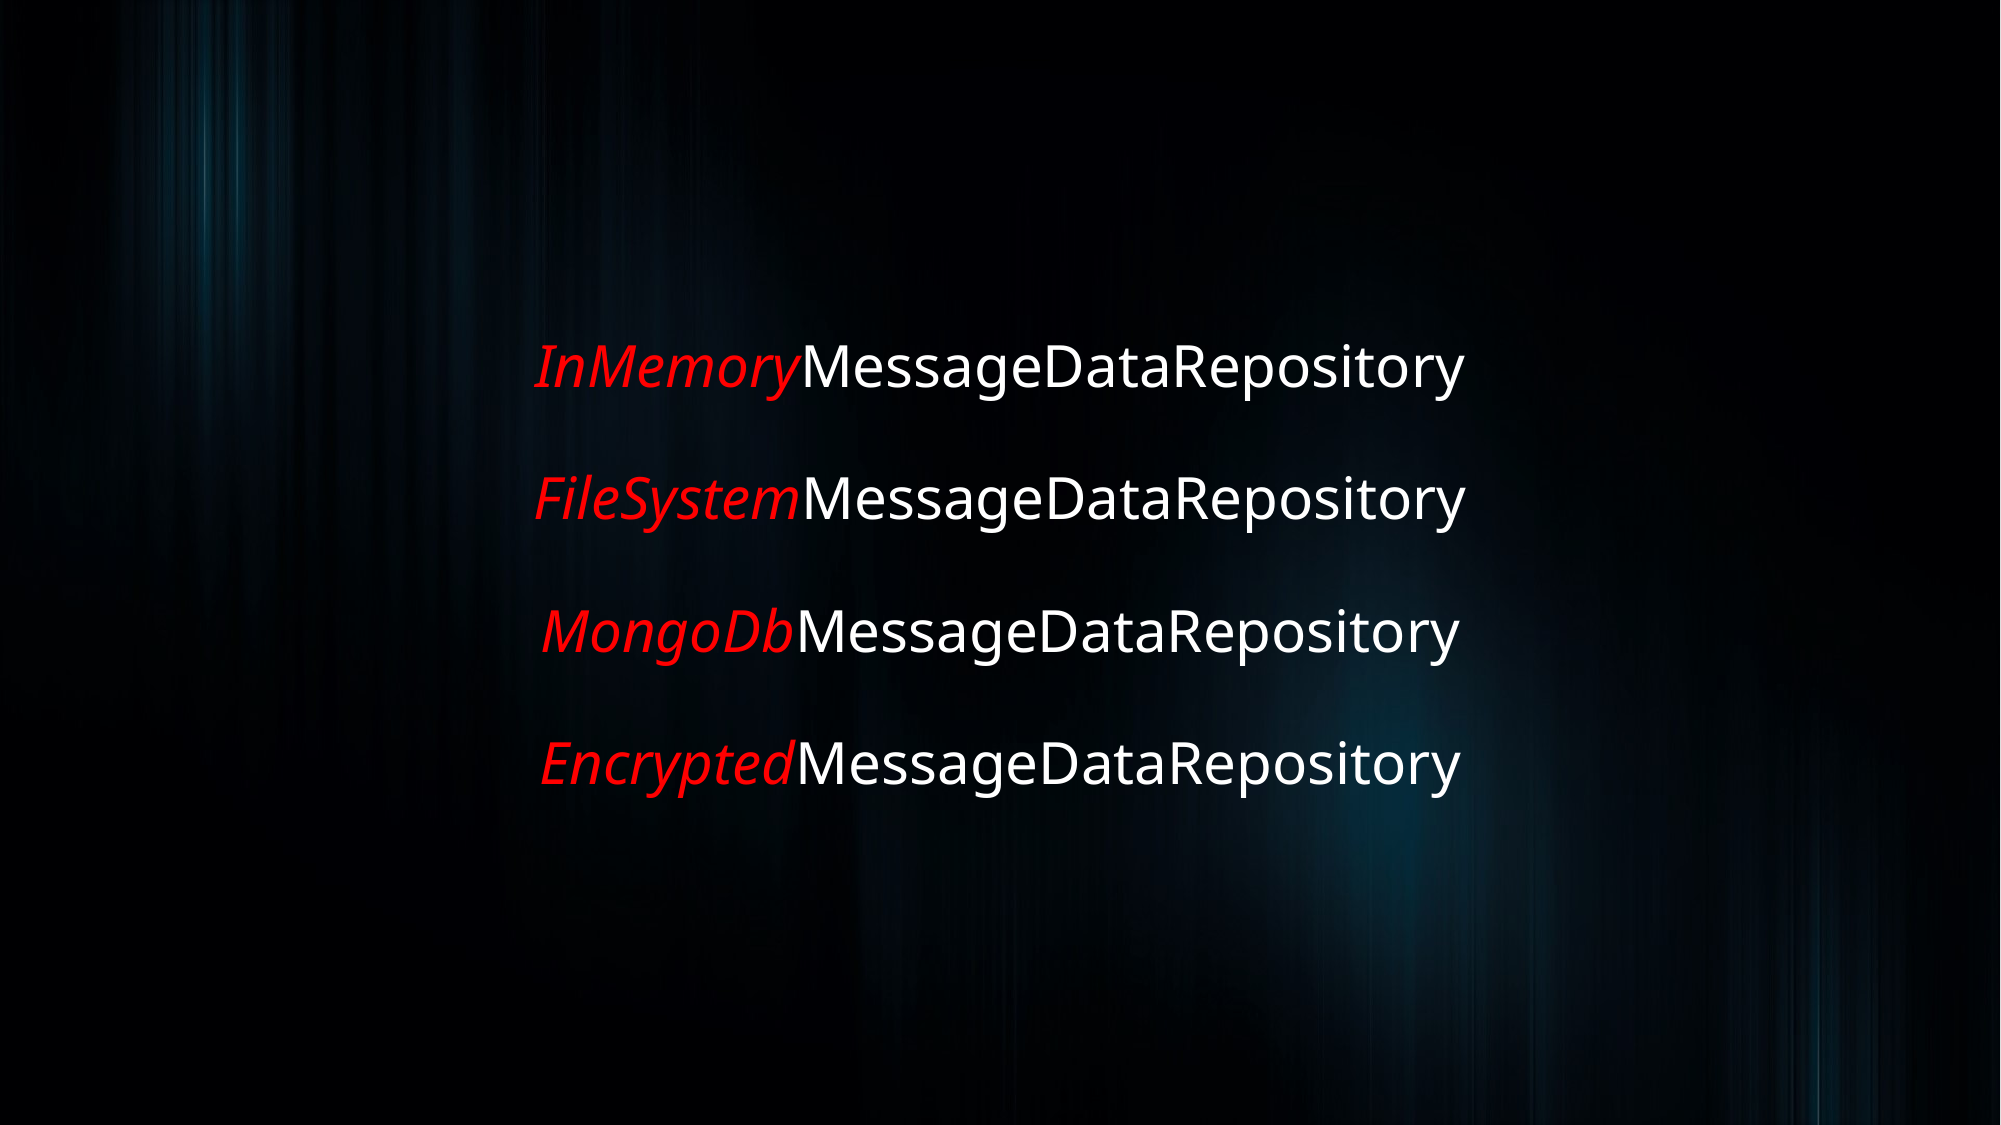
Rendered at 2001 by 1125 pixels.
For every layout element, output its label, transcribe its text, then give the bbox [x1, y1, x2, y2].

text_box InMemoryMessageDataRepository FileSystemMessageDataRepository MongoDbMessageDataRepository EncryptedMessageDataRepository [273, 233, 1727, 892]
picture [0, 0, 2001, 1125]
text_box [881, 269, 2000, 942]
